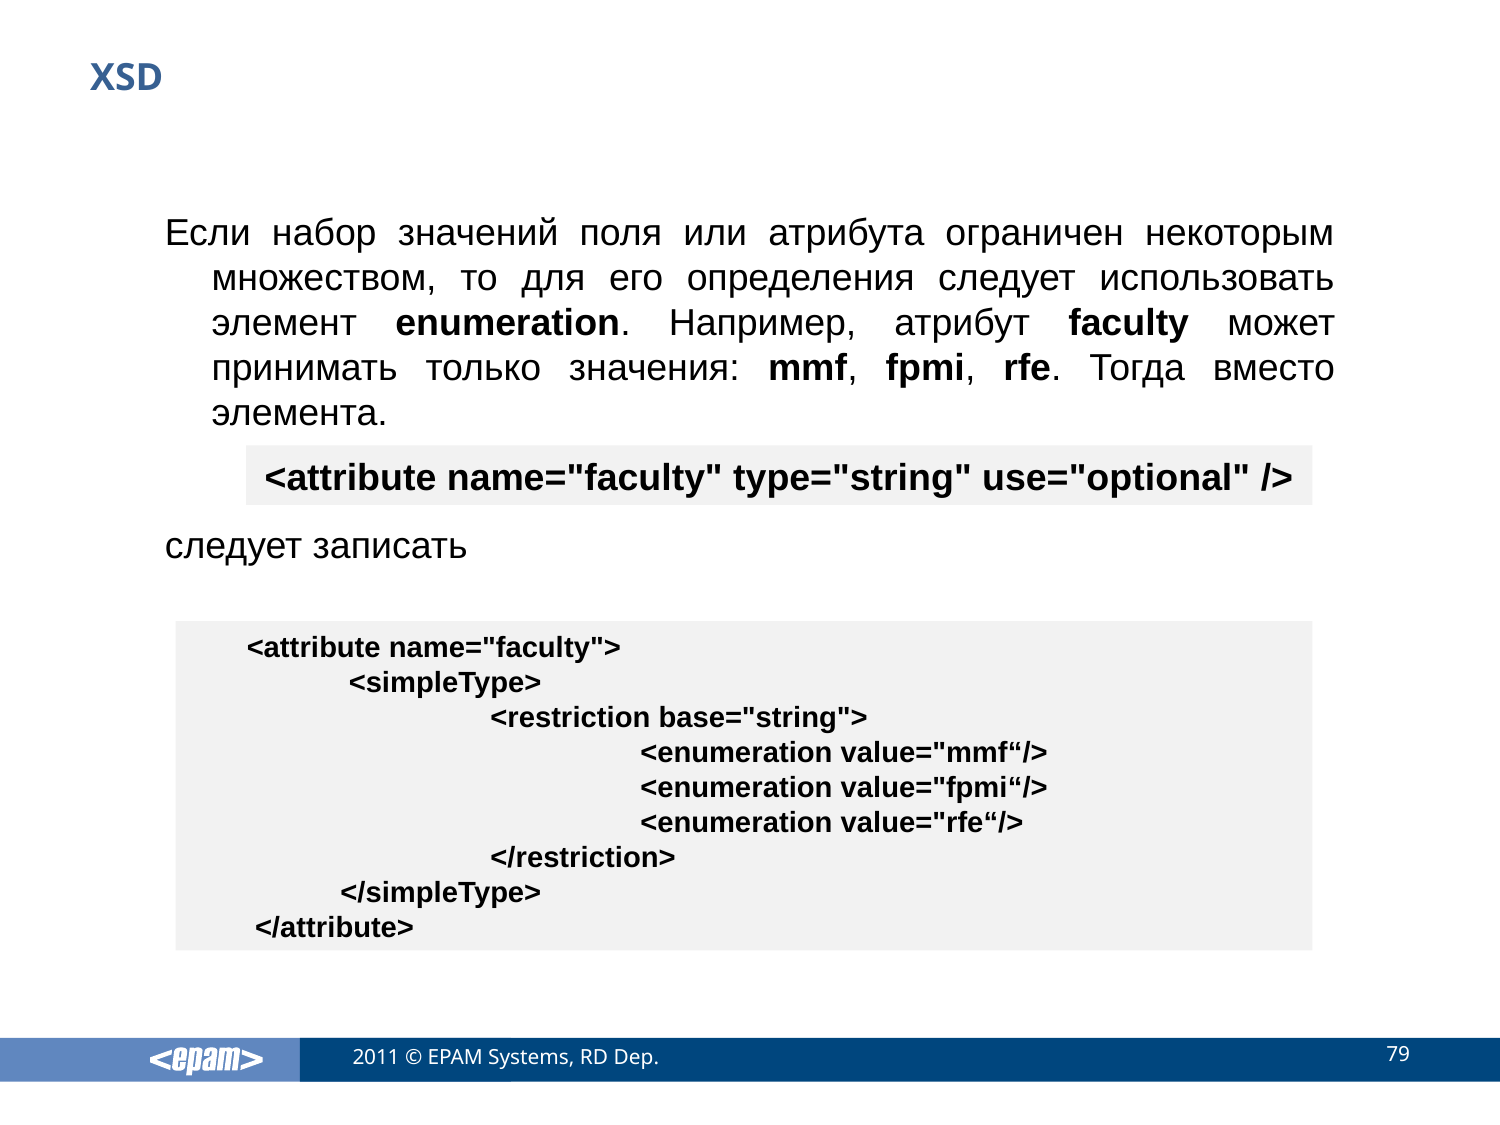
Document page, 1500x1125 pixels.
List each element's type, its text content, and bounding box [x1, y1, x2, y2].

slide_number 79 [1262, 1025, 1425, 1085]
list Если набор значений поля или атрибута ограничен некоторым множеством, то для его определения следует использовать элемент enumeration. Например, атрибут faculty может принимать только значения: mmf, fpmi, rfe. Тогда вместо элемента. следует записать [150, 200, 1350, 988]
footer 2011 © EPAM Systems, RD Dep. [337, 1028, 738, 1088]
text_box <attribute name="faculty" type="string" use="optional" /> [246, 445, 1313, 505]
title XSD [75, 45, 1425, 163]
text_box <attribute name="faculty"> <simpleType> <restriction base="string"> <enumeration value="mmf“/> <enumeration value="fpmi“/> <enumeration value="rfe“/> </restriction> </simpleType> </attribute> [175, 621, 1313, 951]
